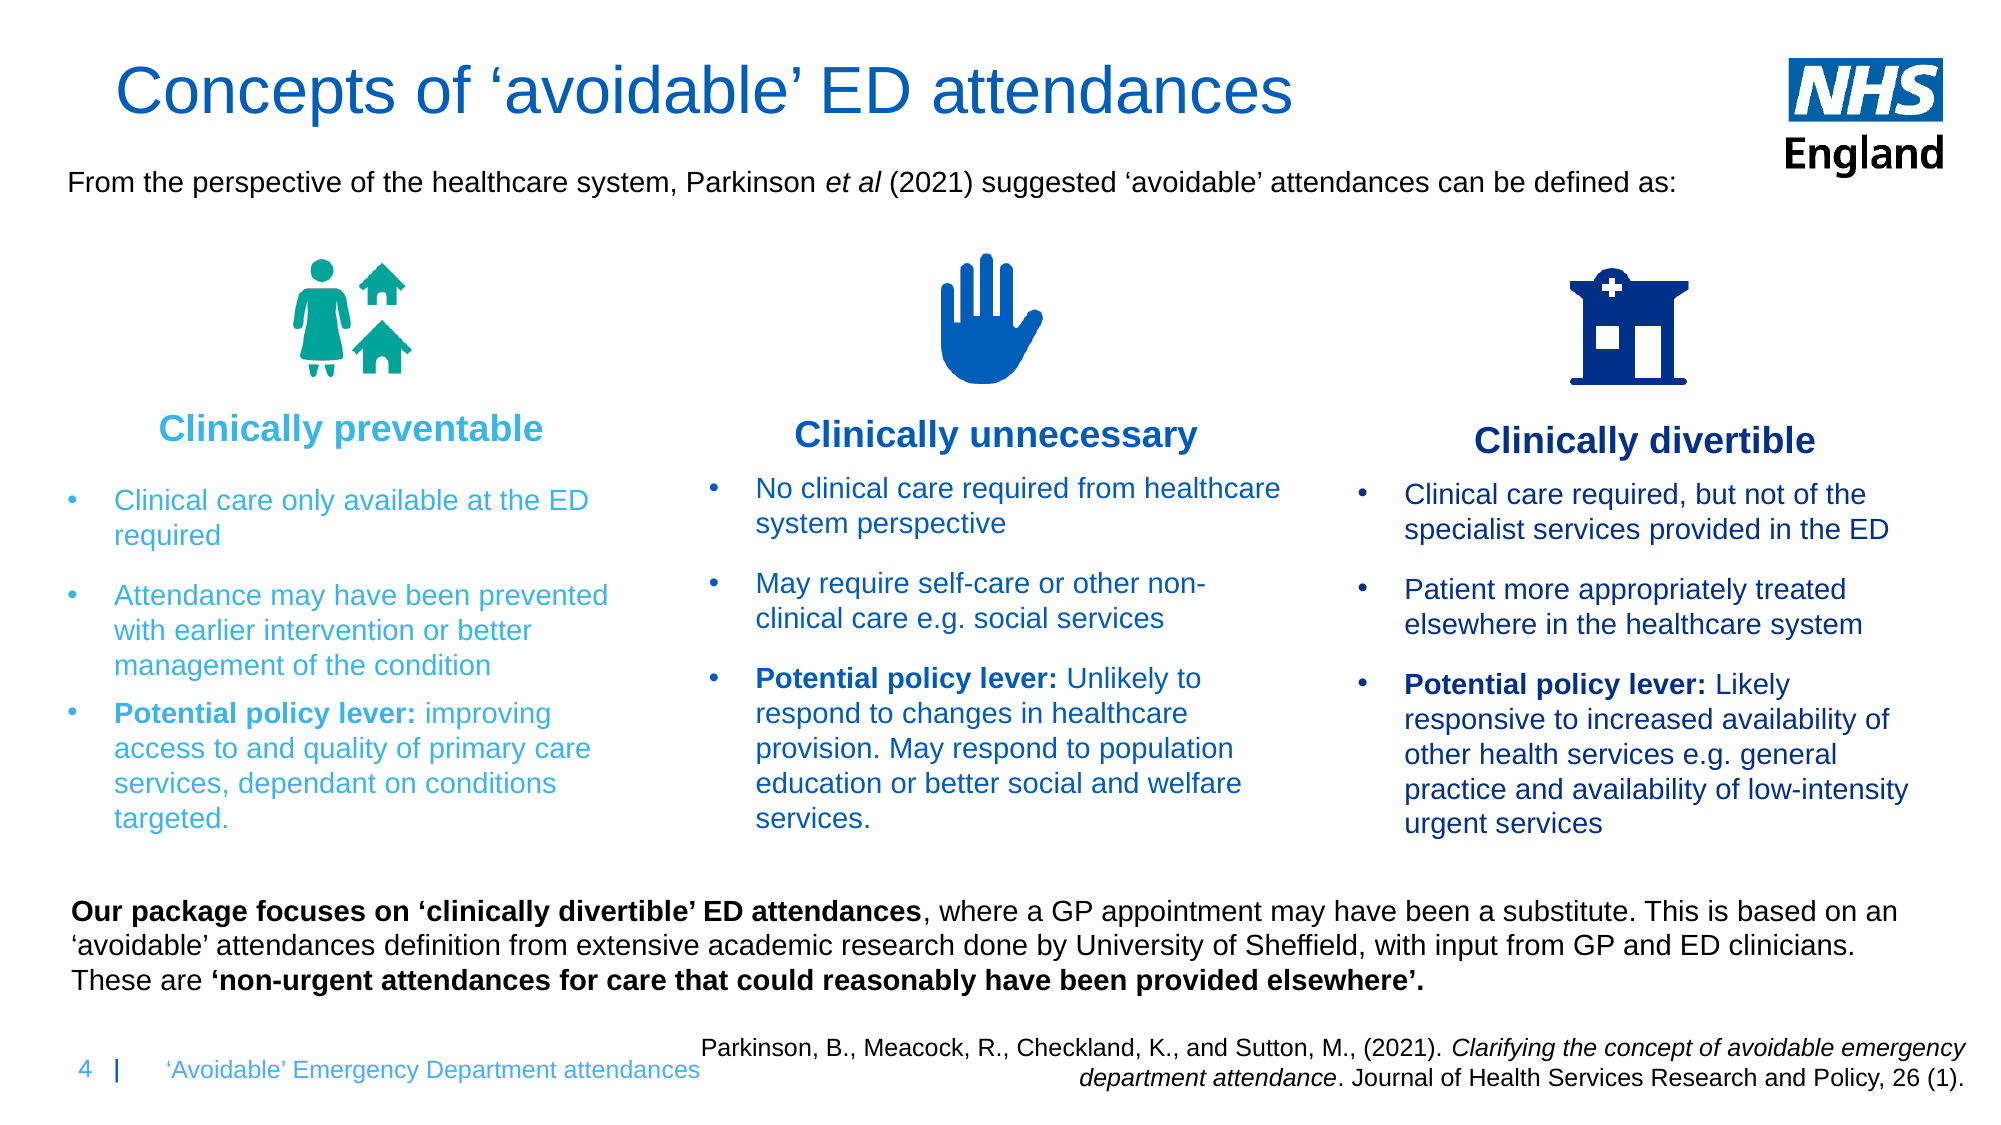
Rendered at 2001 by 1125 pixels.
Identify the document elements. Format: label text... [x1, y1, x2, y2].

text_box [690, 223, 1299, 866]
picture [1786, 58, 1943, 178]
text_box From the perspective of the healthcare system, Parkinson et al (2021) suggested ‘avoidable’ attendances can be defined as: [52, 155, 1793, 206]
text_box ‘Avoidable’ Emergency Department attendances [151, 1038, 1403, 1099]
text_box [52, 223, 650, 866]
title Concepts of ‘avoidable’ ED attendances [100, 48, 1778, 155]
text_box Parkinson, B., Meacock, R., Checkland, K., and Sutton, M., (2021). Clarifying the concept of avoidable emergency department attendance. Journal of Health Services Research and Policy, 26 (1). [595, 1023, 1981, 1099]
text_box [1329, 223, 1948, 866]
text_box Our package focuses on ‘clinically divertible’ ED attendances, where a GP appointment may have been a substitute. This is based on an ‘avoidable’ attendances definition from extensive academic research done by University of Sheffield, with input from GP and ED clinicians. These are ‘non-urgent attendances for care that could reasonably have been provided elsewhere’. [50, 874, 1928, 1015]
